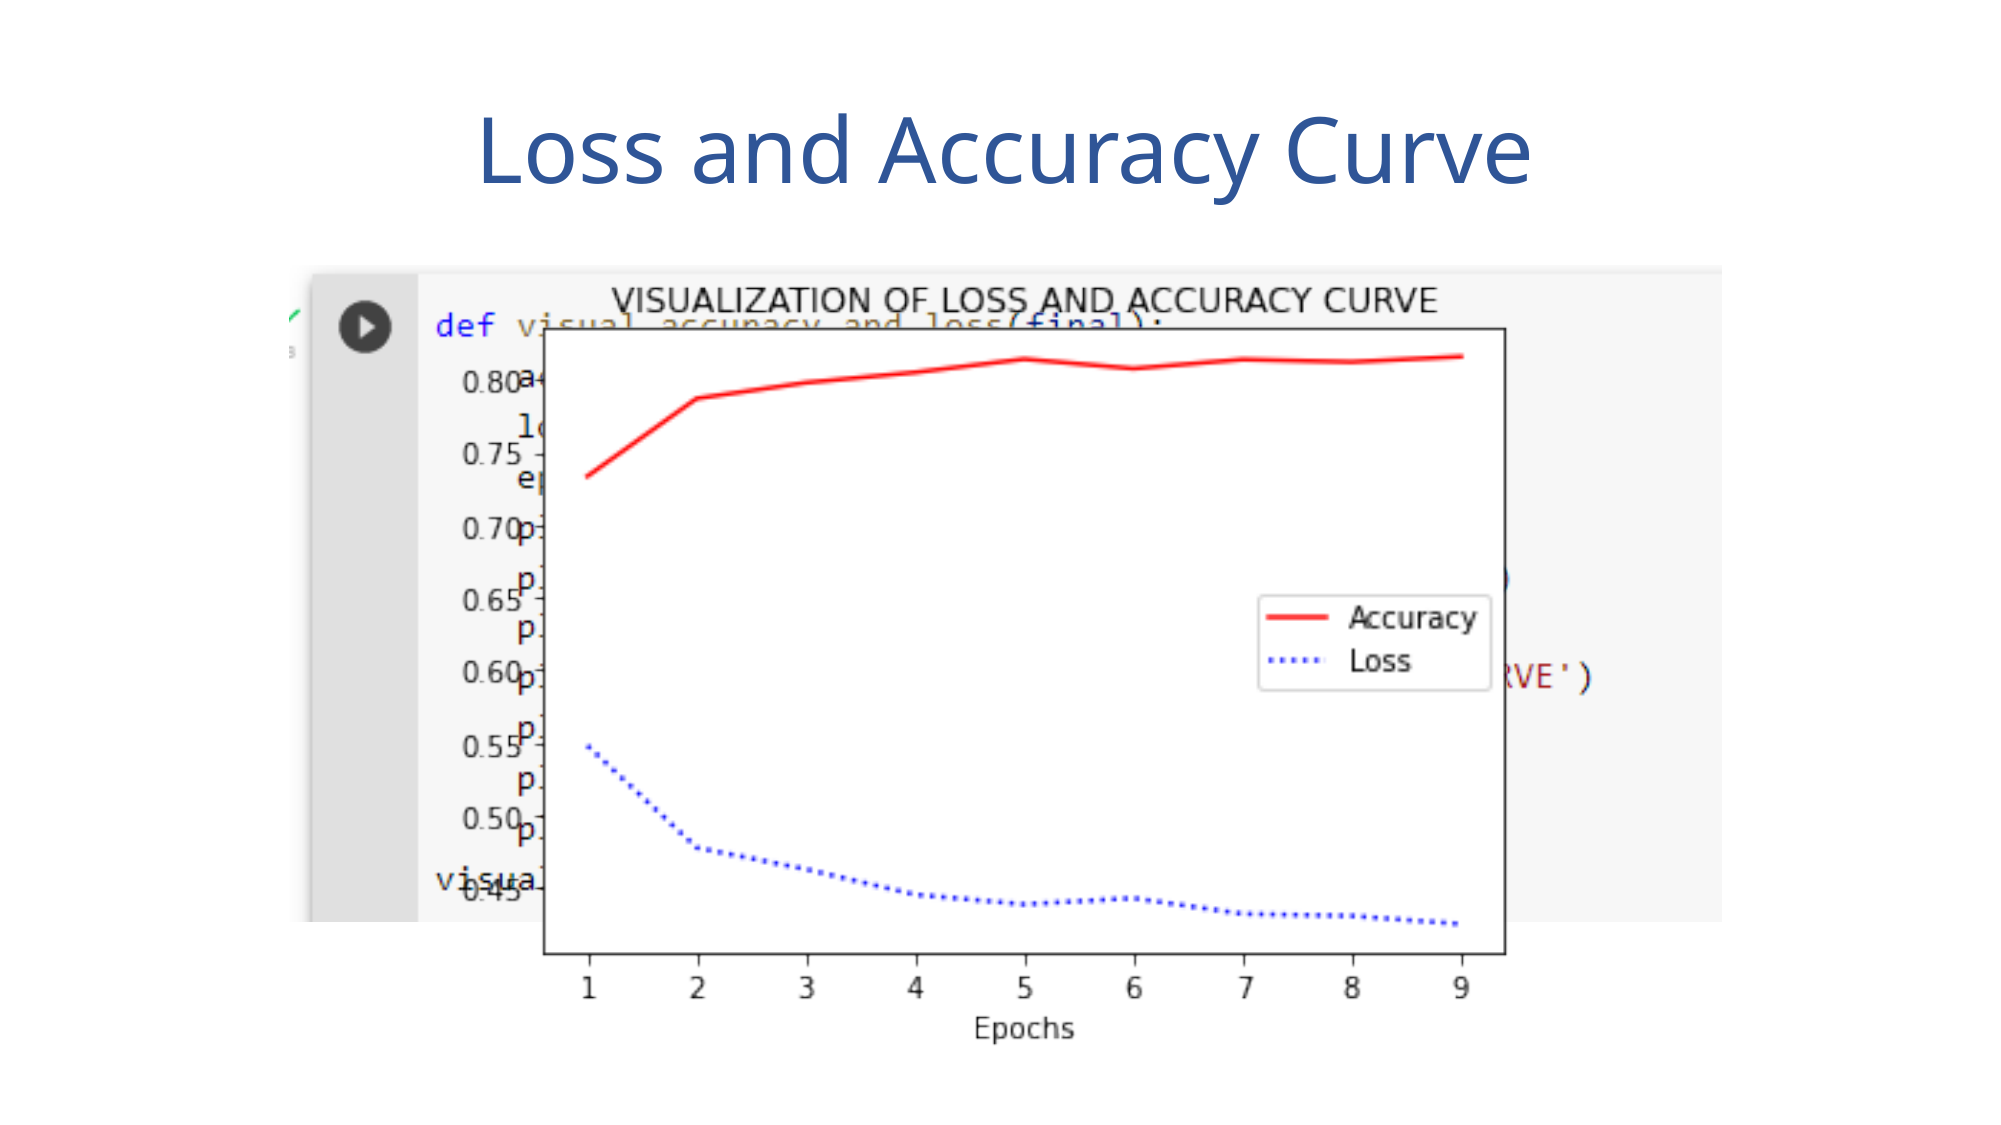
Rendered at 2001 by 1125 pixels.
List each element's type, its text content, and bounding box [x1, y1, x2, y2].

title Loss and Accuracy Curve [0, 0, 2000, 309]
picture [289, 265, 1722, 1063]
